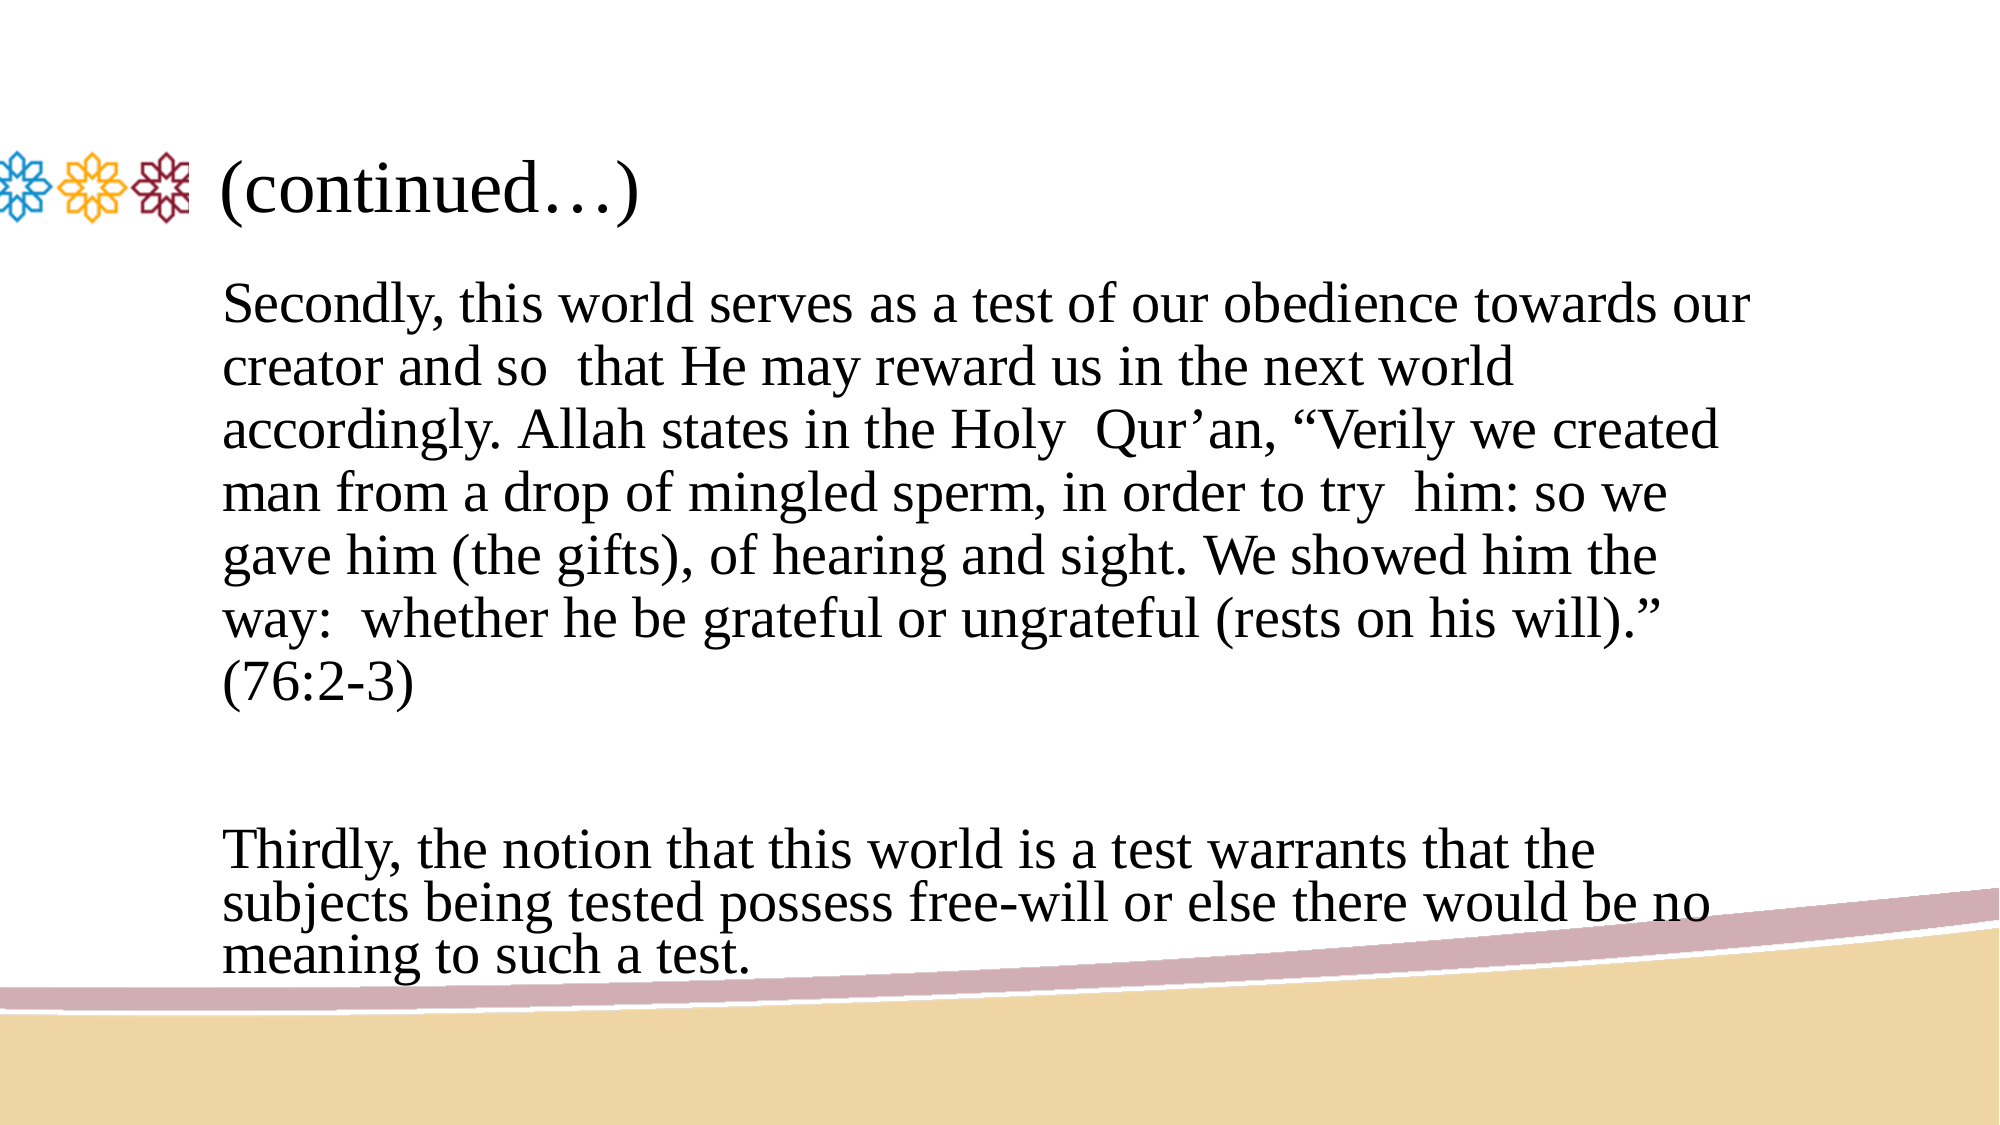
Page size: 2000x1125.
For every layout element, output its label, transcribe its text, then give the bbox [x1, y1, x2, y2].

list Secondly, this world serves as a test of our obedience towards our creator and so that He may reward us in the next world accordingly. Allah states in the Holy Qur’an, “Verily we created man from a drop of mingled sperm, in order to try him: so we gave him (the gifts), of hearing and sight. We showed him the way: whether he be grateful or ungrateful (rests on his will).” (76:2-3) Thirdly, the notion that this world is a test warrants that the subjects being tested possess free-will or else there would be no meaning to such a test. [200, 262, 1800, 1013]
picture [0, 137, 189, 232]
picture [0, 887, 2000, 1125]
title (continued…) [200, 24, 1800, 238]
